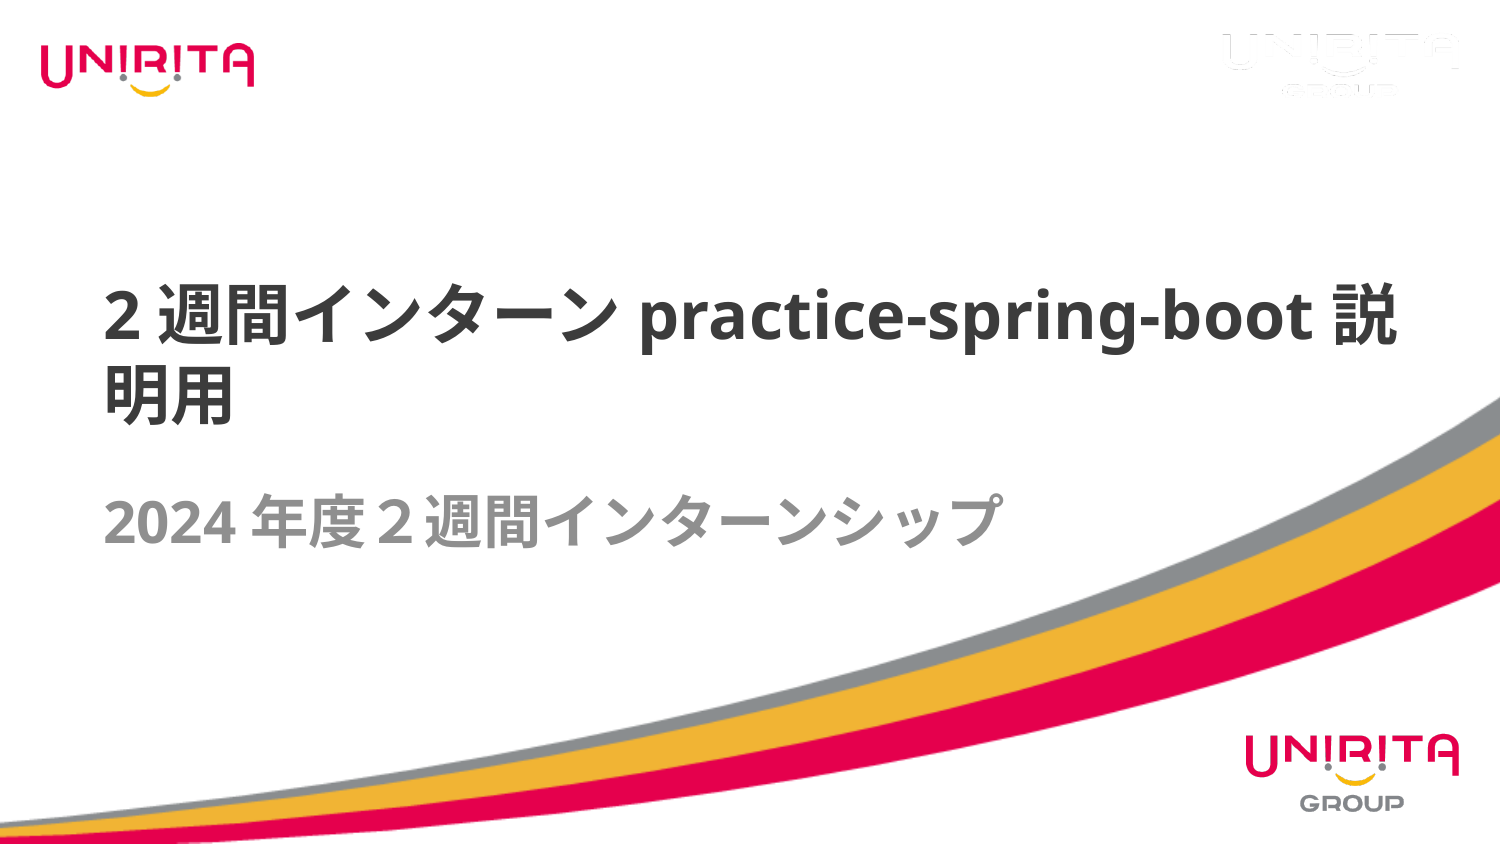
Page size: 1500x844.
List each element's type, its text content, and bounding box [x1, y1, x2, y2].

subtitle 2024年度２週間インターンシップ [88, 478, 1139, 694]
title 2週間インターンpractice-spring-boot説明用 [88, 262, 1422, 443]
picture [0, 0, 1500, 844]
